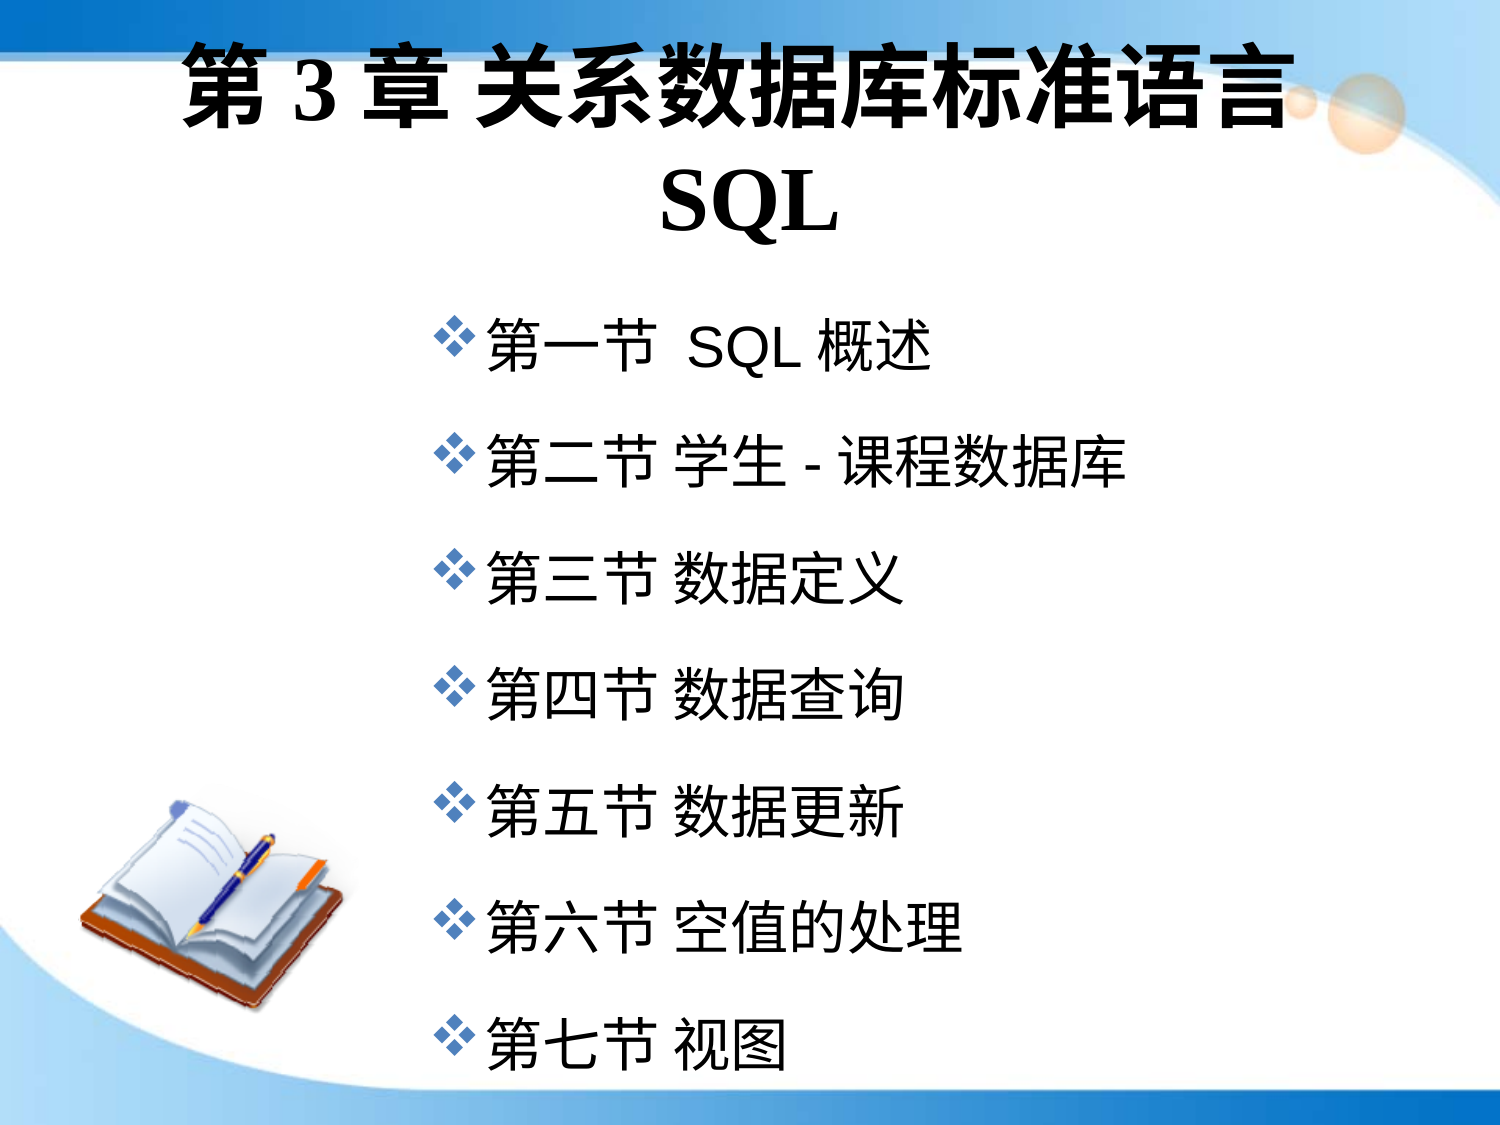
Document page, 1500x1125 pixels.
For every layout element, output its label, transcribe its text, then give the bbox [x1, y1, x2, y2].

title 第3章 关系数据库标准语言SQL [75, 45, 1425, 233]
picture [0, 0, 1500, 1125]
text_box 第一节 SQL概述 第二节 学生-课程数据库 第三节 数据定义 第四节 数据查询 第五节 数据更新 第六节 空值的处理 第七节 视图 [413, 266, 1425, 1105]
